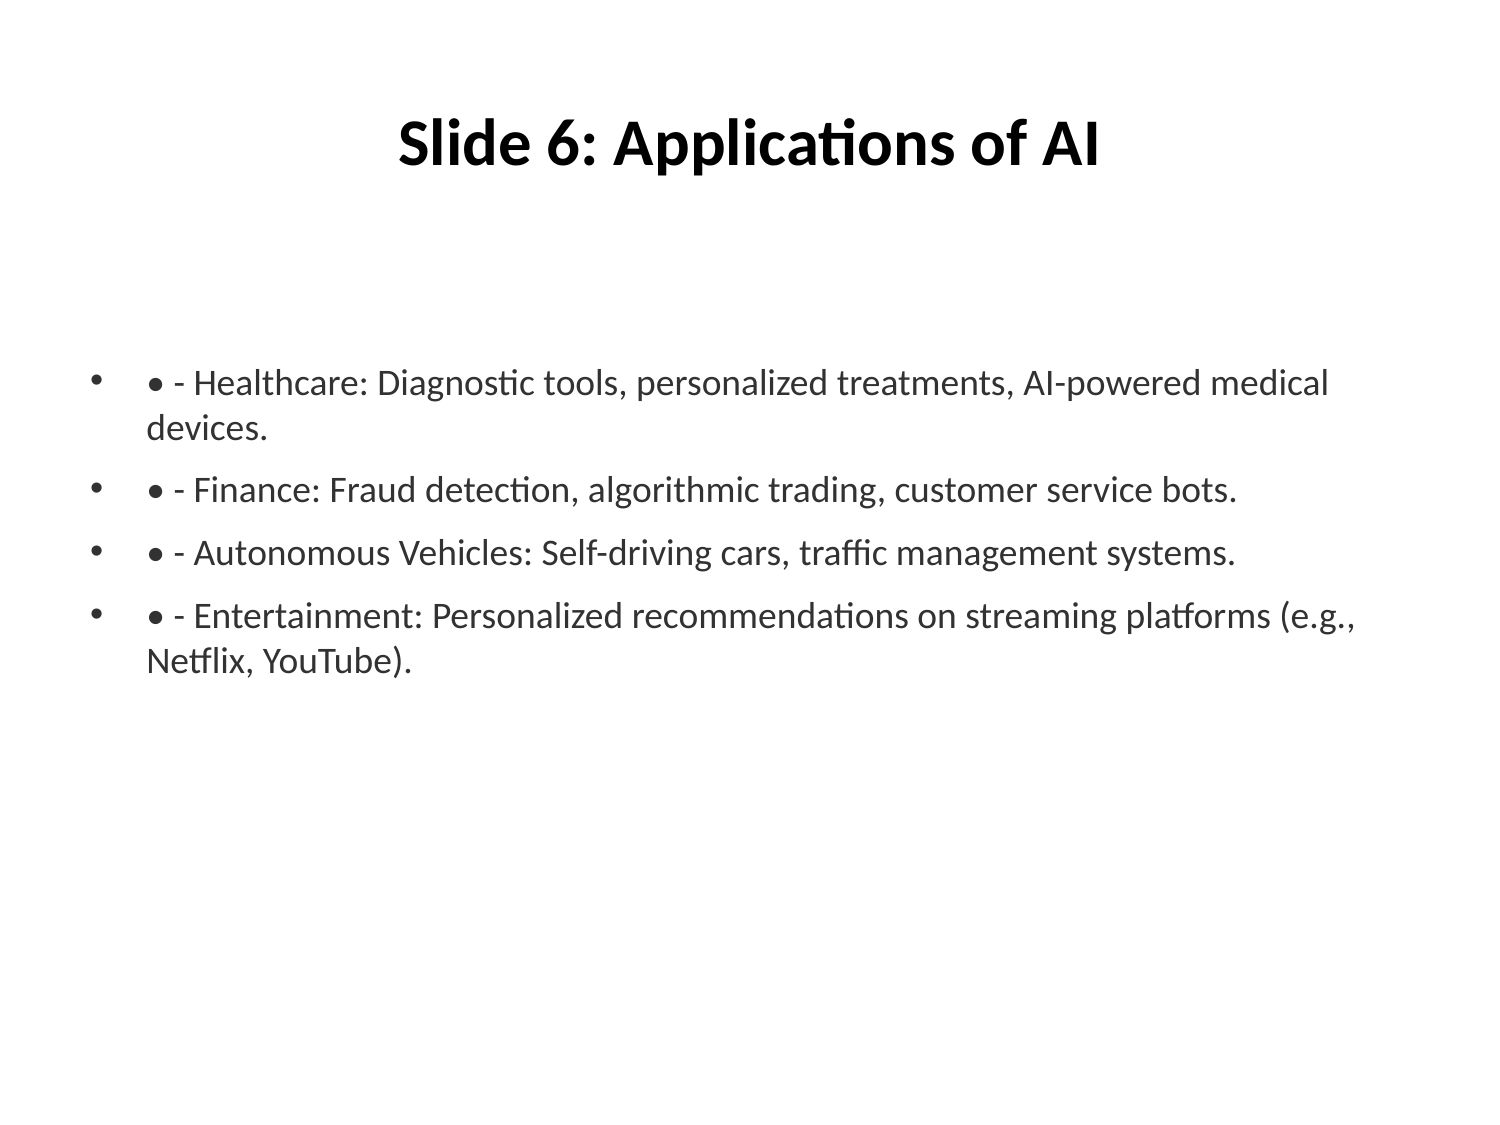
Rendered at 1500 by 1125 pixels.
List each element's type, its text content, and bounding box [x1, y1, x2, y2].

title Slide 6: Applications of AI [75, 45, 1425, 233]
list • - Healthcare: Diagnostic tools, personalized treatments, AI-powered medical devices. • - Finance: Fraud detection, algorithmic trading, customer service bots. • - Autonomous Vehicles: Self-driving cars, traffic management systems. • - Entertainment: Personalized recommendations on streaming platforms (e.g., Netflix, YouTube). [75, 262, 1425, 1005]
